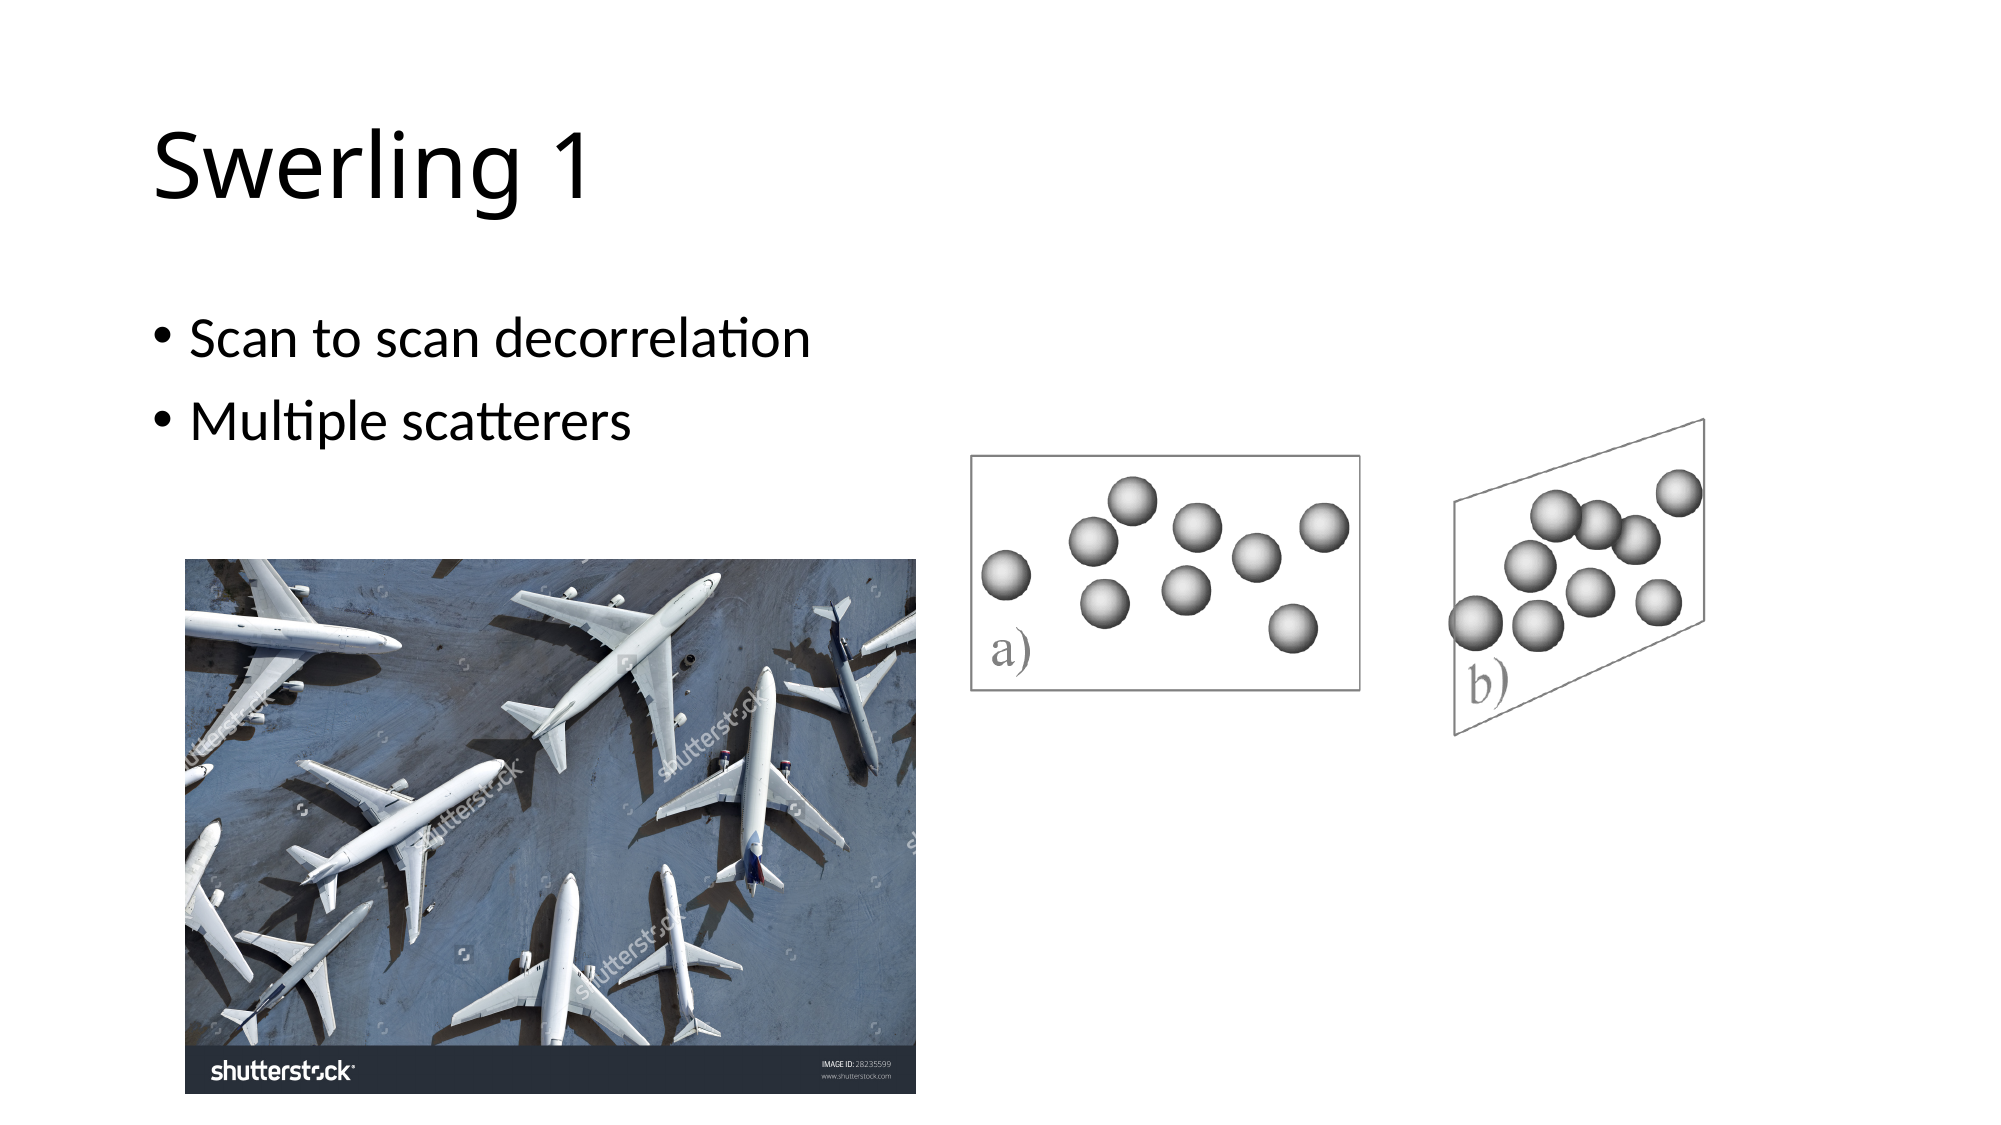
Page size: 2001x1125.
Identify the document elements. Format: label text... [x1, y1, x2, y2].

list Scan to scan decorrelation Multiple scatterers [137, 299, 1863, 1014]
picture [185, 559, 916, 1094]
picture [953, 371, 1785, 789]
title Swerling 1 [137, 59, 1863, 278]
